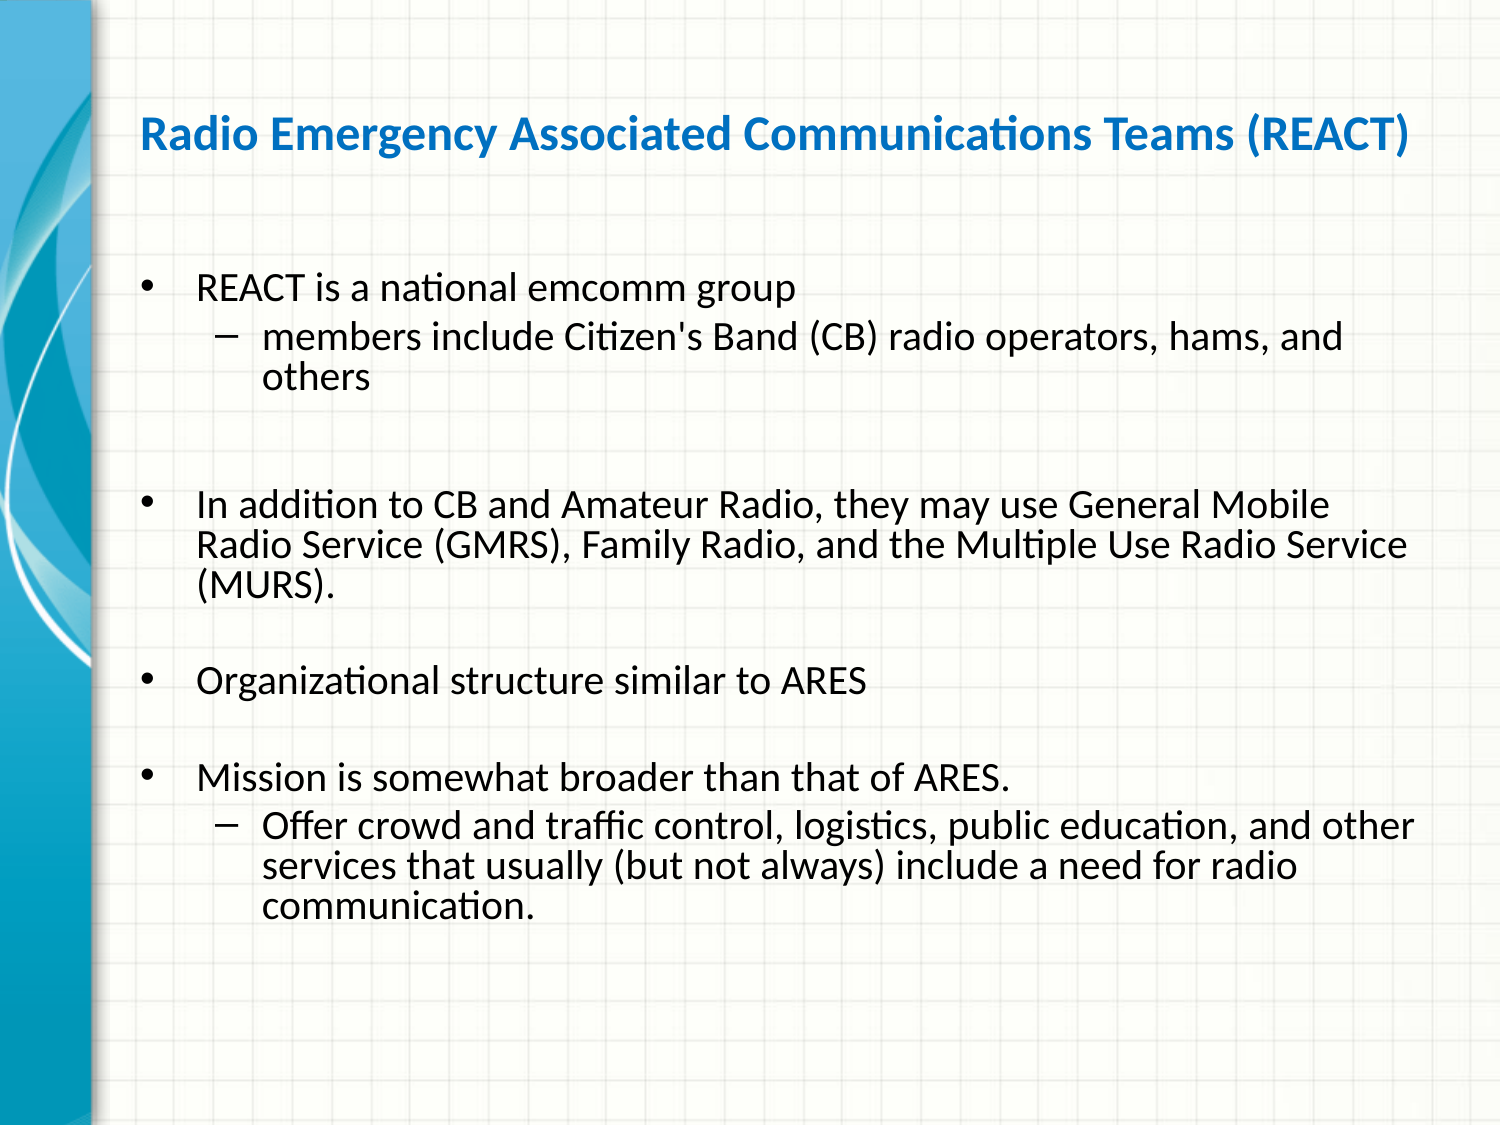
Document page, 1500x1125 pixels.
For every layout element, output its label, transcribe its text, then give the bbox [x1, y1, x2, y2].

list REACT is a national emcomm group members include Citizen's Band (CB) radio operators, hams, and others In addition to CB and Amateur Radio, they may use General Mobile Radio Service (GMRS), Family Radio, and the Multiple Use Radio Service (MURS). Organizational structure similar to ARES Mission is somewhat broader than that of ARES. Offer crowd and traffic control, logistics, public education, and other services that usually (but not always) include a need for radio communication. [125, 262, 1450, 1005]
picture [0, 0, 1500, 1125]
title Radio Emergency Associated Communications Teams (REACT) [125, 44, 1450, 232]
